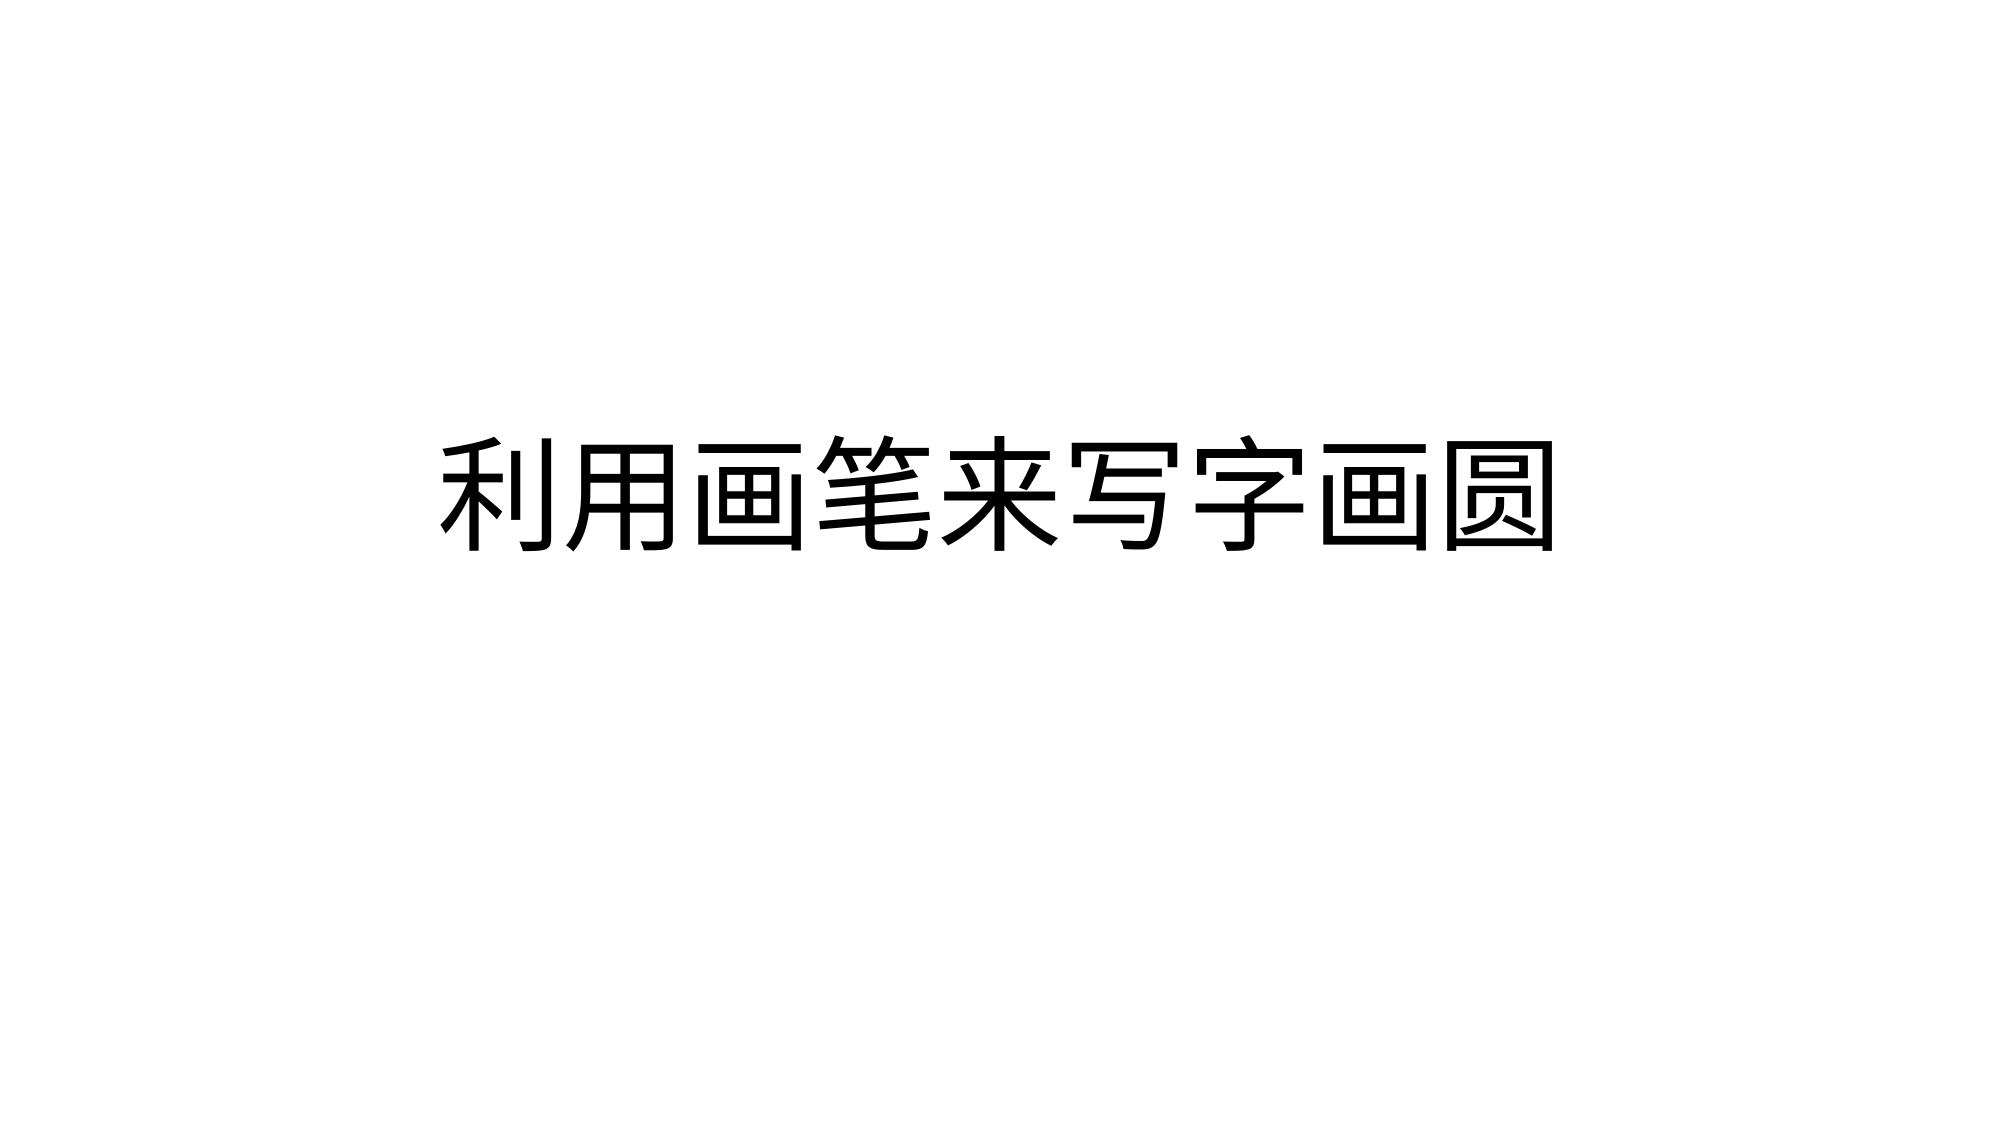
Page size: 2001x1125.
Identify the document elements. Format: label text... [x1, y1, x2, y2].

title 利用画笔来写字画圆 [249, 184, 1750, 576]
